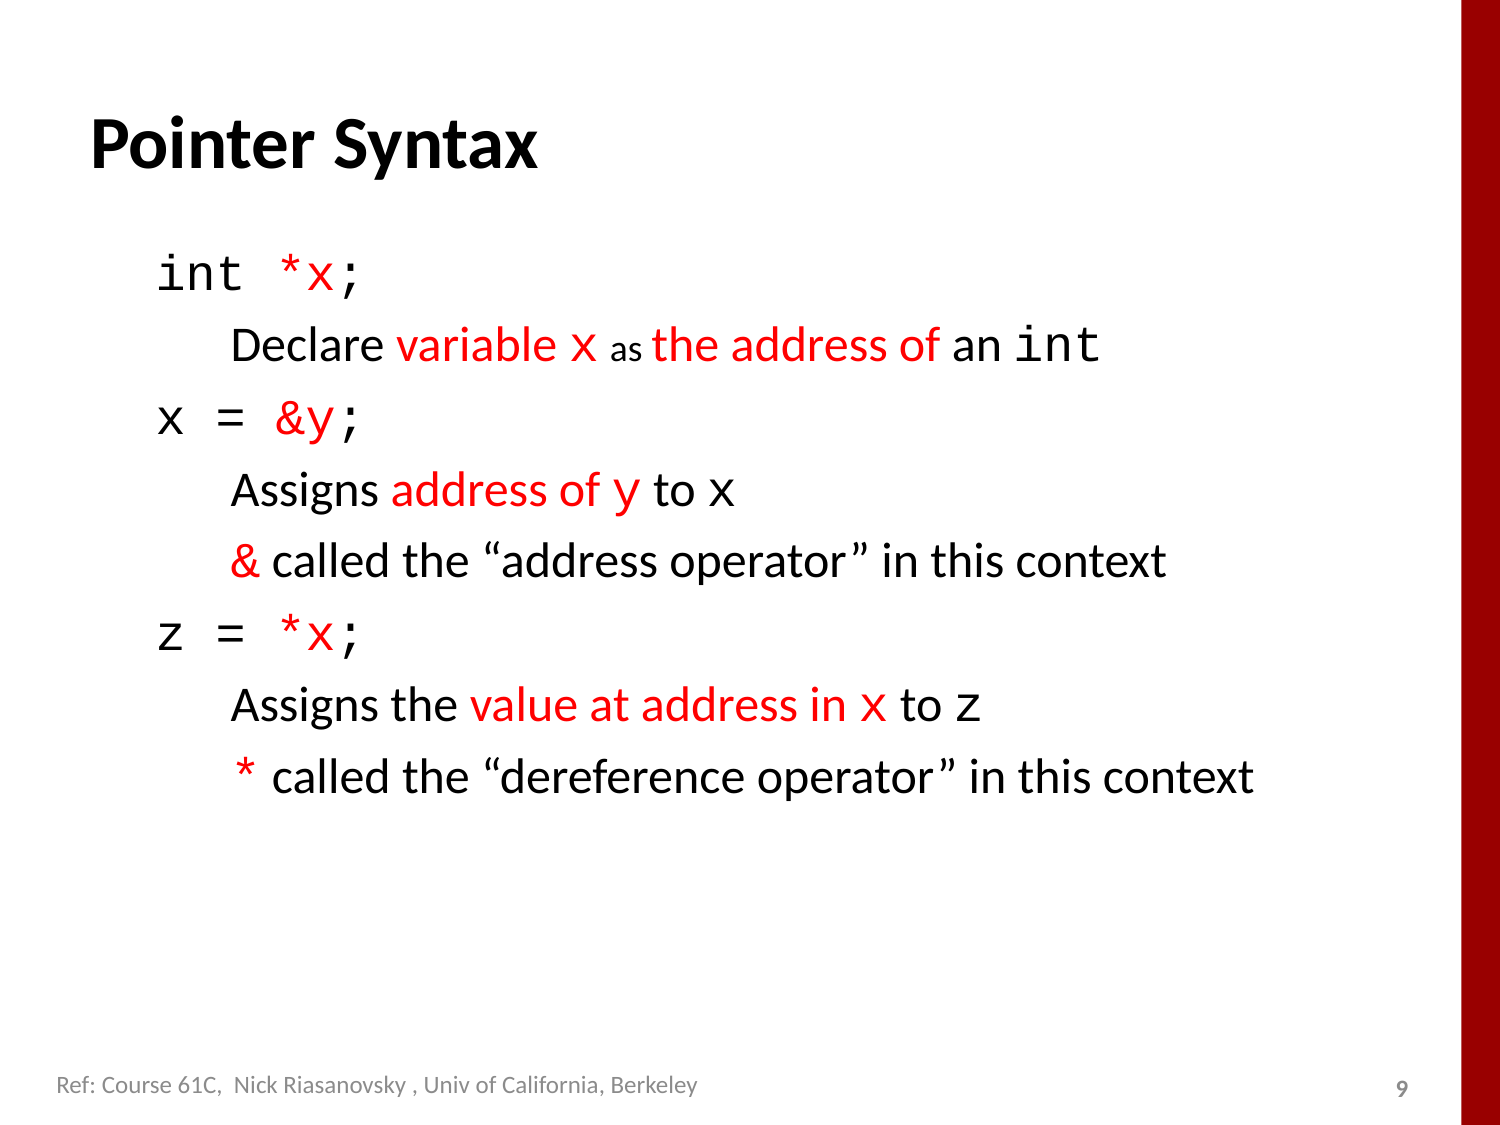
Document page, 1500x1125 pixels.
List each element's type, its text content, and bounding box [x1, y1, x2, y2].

title Pointer Syntax [74, 44, 1426, 232]
list int *x; Declare variable x as the address of an int x = &y; Assigns address of y to x & called the “address operator” in this context z = *x; Assigns the value at address in x to z * called the “dereference operator” in this context [74, 232, 1426, 1054]
text_box Ref: Course 61C, Nick Riasanovsky , Univ of California, Berkeley [41, 1053, 903, 1113]
